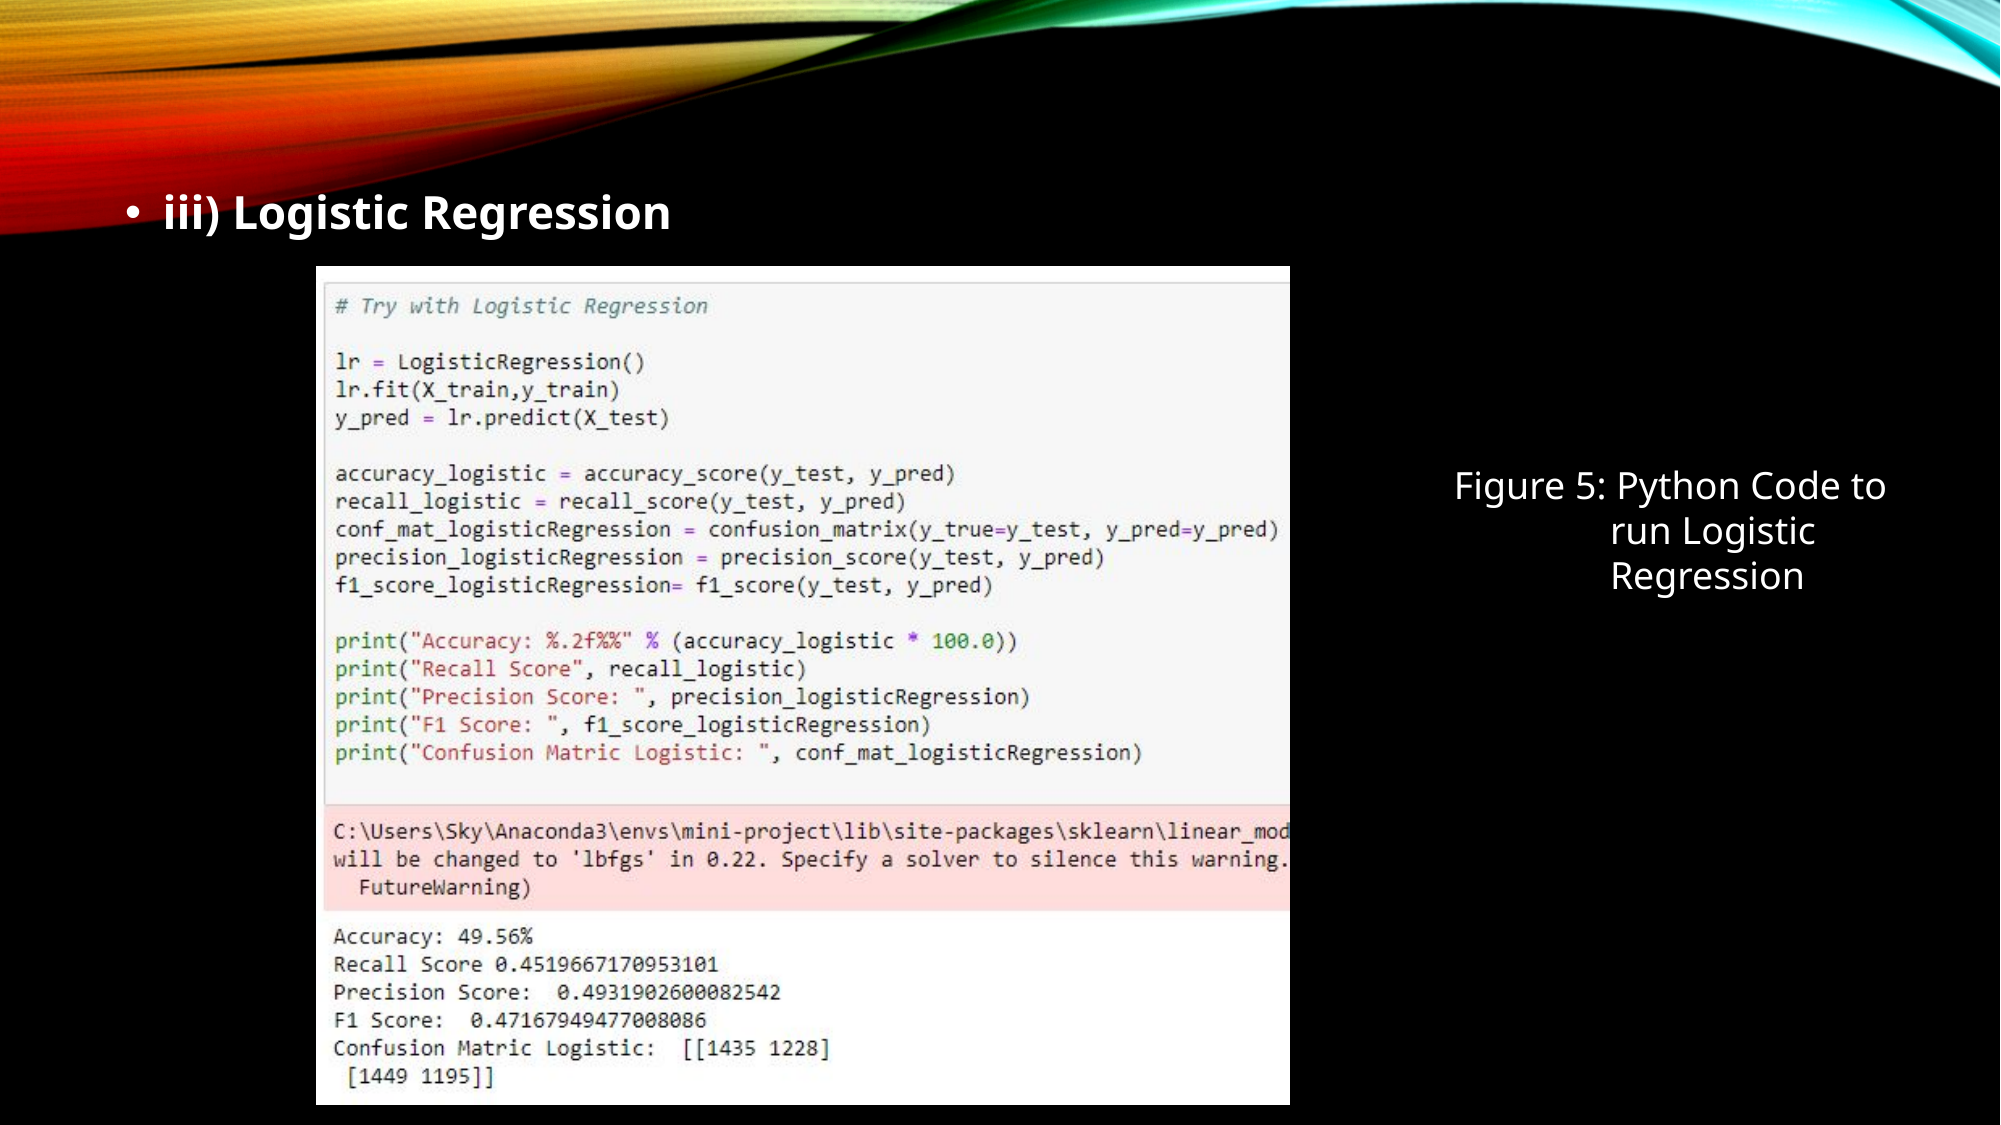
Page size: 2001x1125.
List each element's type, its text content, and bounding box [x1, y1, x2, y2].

picture [315, 266, 1290, 1105]
text_box Figure 5: Python Code to run Logistic Regression [1439, 454, 1913, 605]
picture [0, 0, 2000, 237]
list iii) Logistic Regression [110, 182, 1924, 1068]
